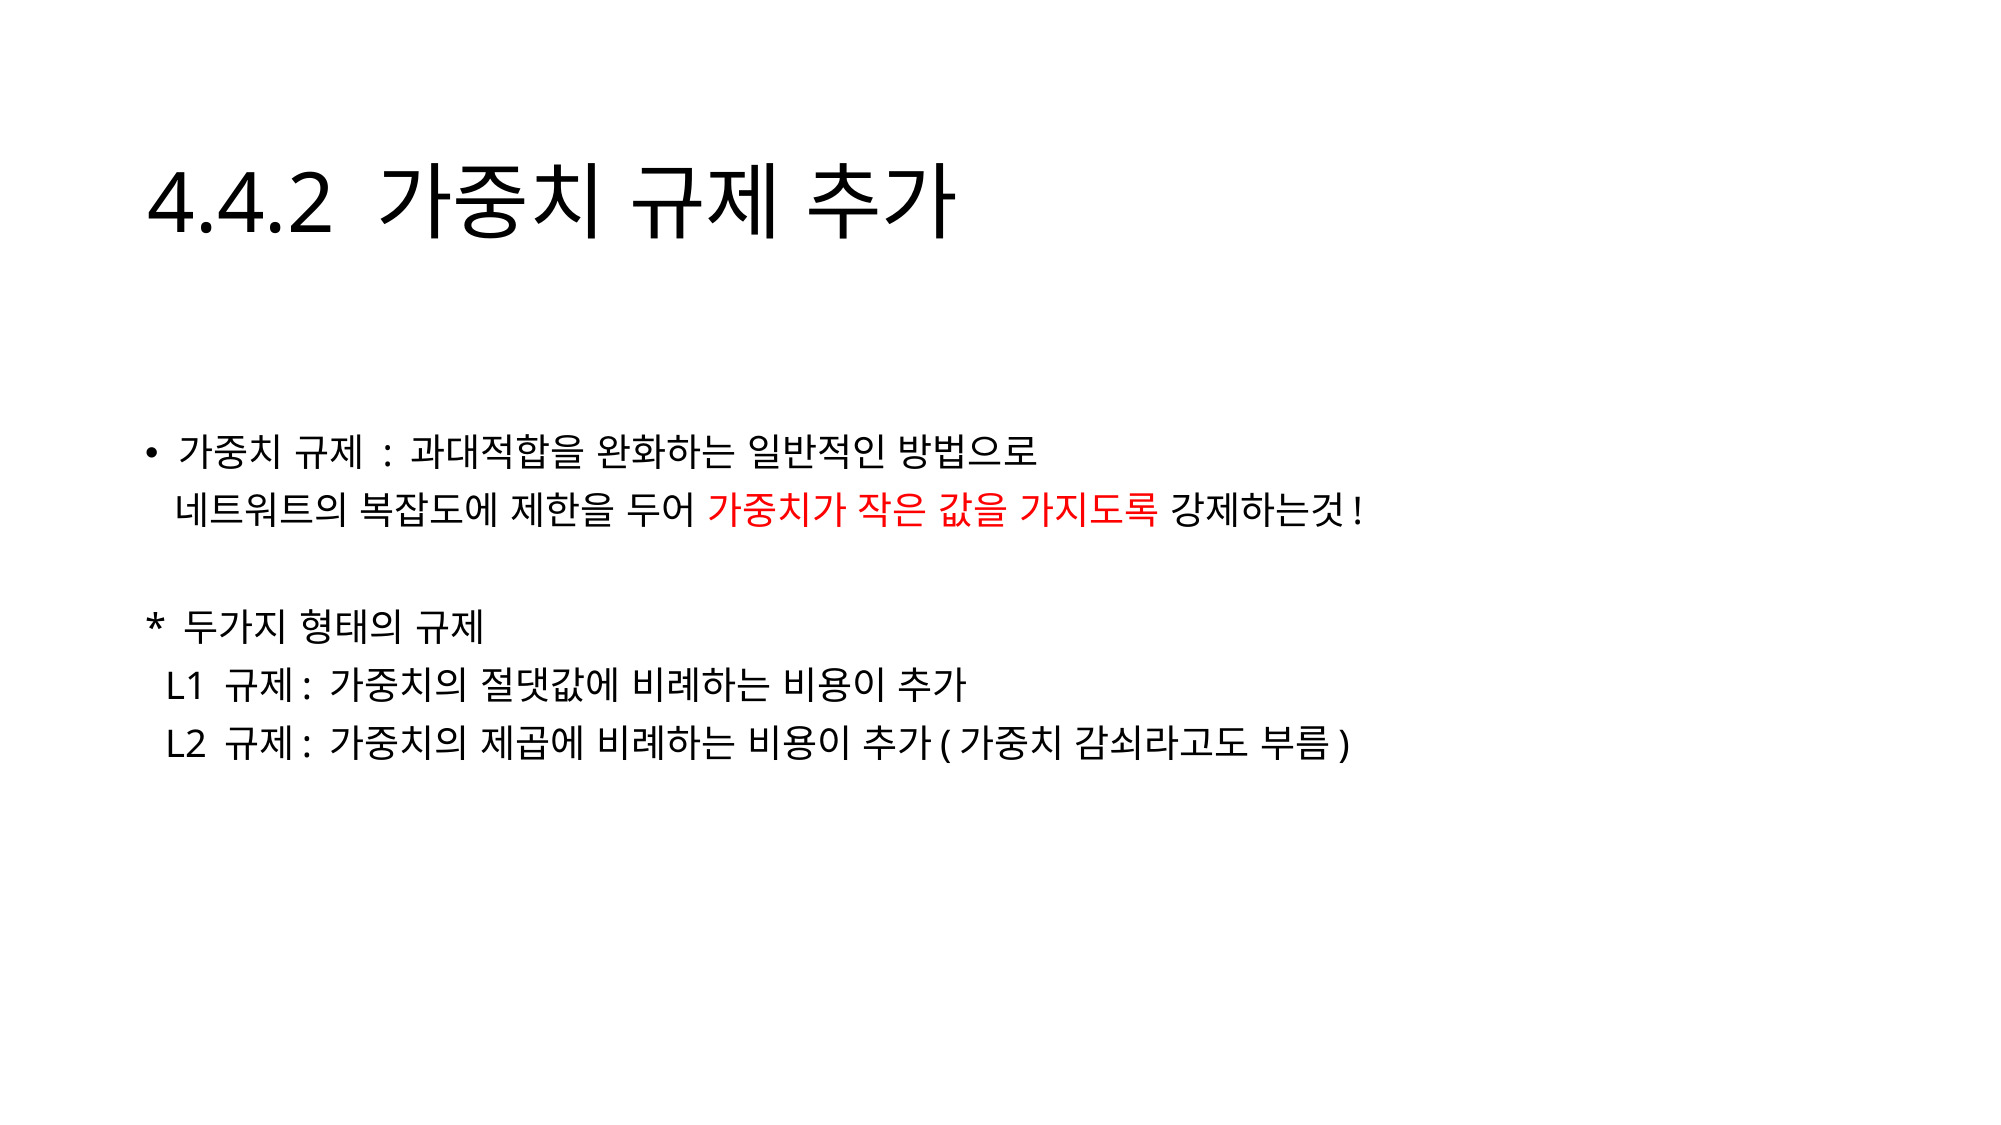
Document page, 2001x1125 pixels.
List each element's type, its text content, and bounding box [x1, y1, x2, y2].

list 가중치 규제 : 과대적합을 완화하는 일반적인 방법으로 네트워트의 복잡도에 제한을 두어 가중치가 작은 값을 가지도록 강제하는것! * 두가지 형태의 규제 L1 규제: 가중치의 절댓값에 비례하는 비용이 추가 L2 규제: 가중치의 제곱에 비례하는 비용이 추가(가중치 감쇠라고도 부름) [130, 426, 1795, 990]
title 4.4.2 가중치 규제 추가 [132, 63, 1648, 259]
